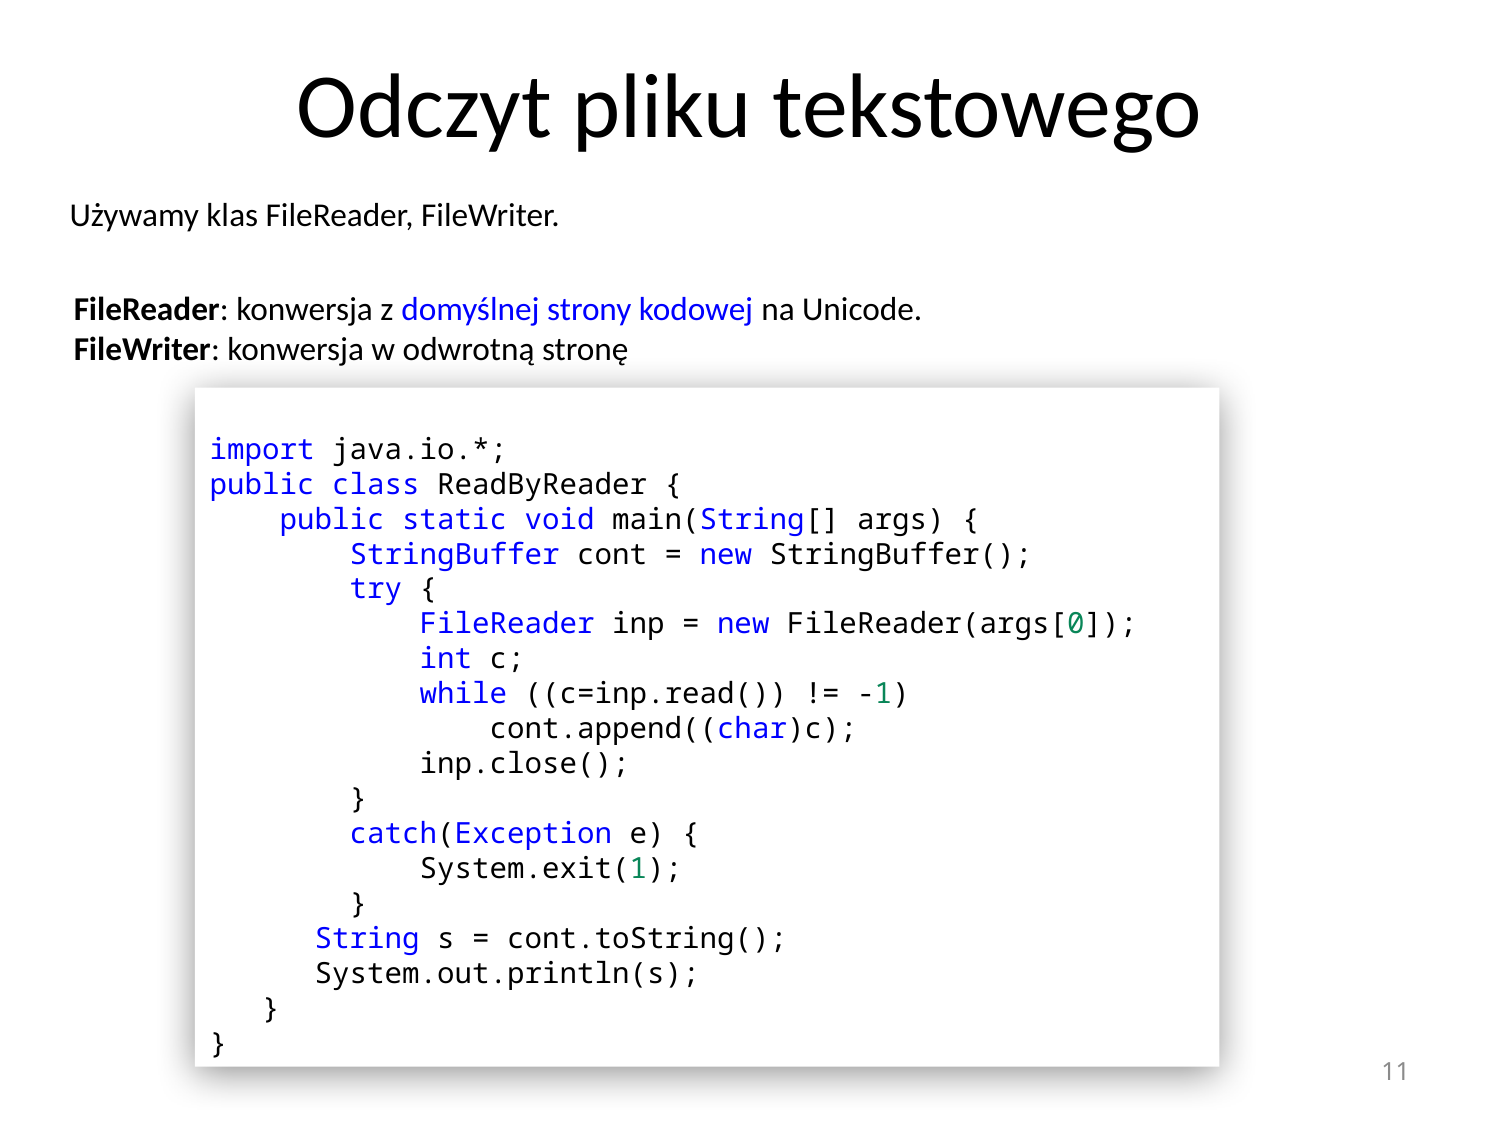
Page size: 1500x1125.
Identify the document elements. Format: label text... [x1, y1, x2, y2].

text_box FileReader: konwersja z domyślnej strony kodowej na Unicode. FileWriter: konwersja w odwrotną stronę [57, 278, 1170, 375]
title Odczyt pliku tekstowego [74, 7, 1426, 196]
text_box Używamy klas FileReader, FileWriter. [53, 184, 1166, 242]
text_box import java.io.*; public class ReadByReader { public static void main(String[] args) { StringBuffer cont = new StringBuffer(); try { FileReader inp = new FileReader(args[0]); int c; while ((c=inp.read()) != -1) cont.append((char)c); inp.close(); } catch(Exception e) { System.exit(1); } String s = cont.toString(); System.out.println(s); } } [194, 387, 1220, 1067]
slide_number 11 [1074, 1042, 1425, 1103]
